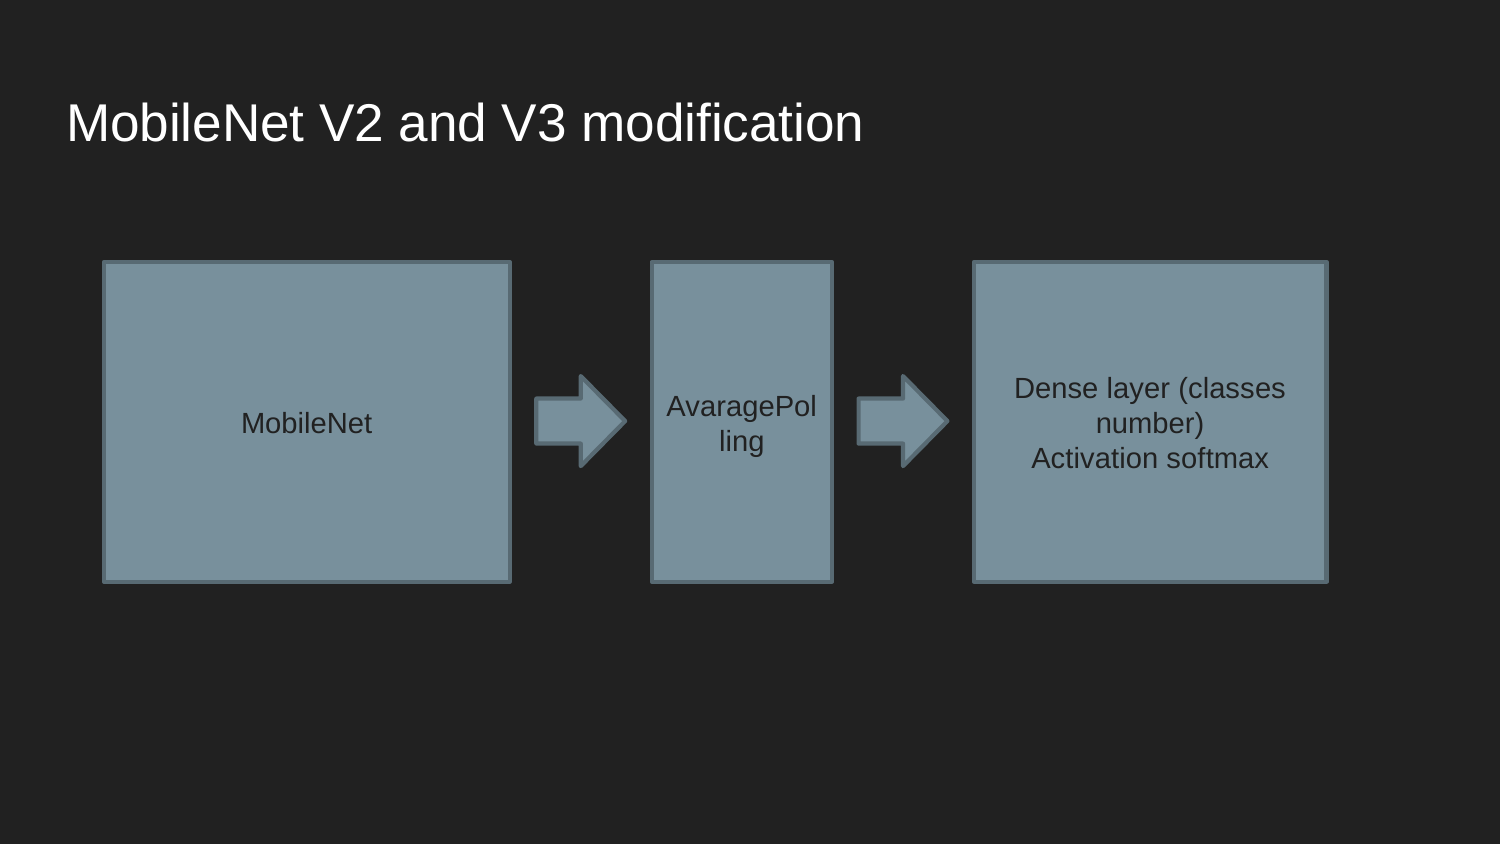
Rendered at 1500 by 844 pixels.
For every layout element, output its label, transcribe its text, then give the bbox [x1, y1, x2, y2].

text_box [856, 374, 950, 469]
text_box MobileNet [102, 260, 512, 584]
text_box Dense layer (classes number) Activation softmax [972, 260, 1329, 584]
title MobileNet V2 and V3 modification [51, 72, 1449, 167]
text_box [534, 374, 628, 469]
text_box AvaragePolling [650, 260, 834, 584]
